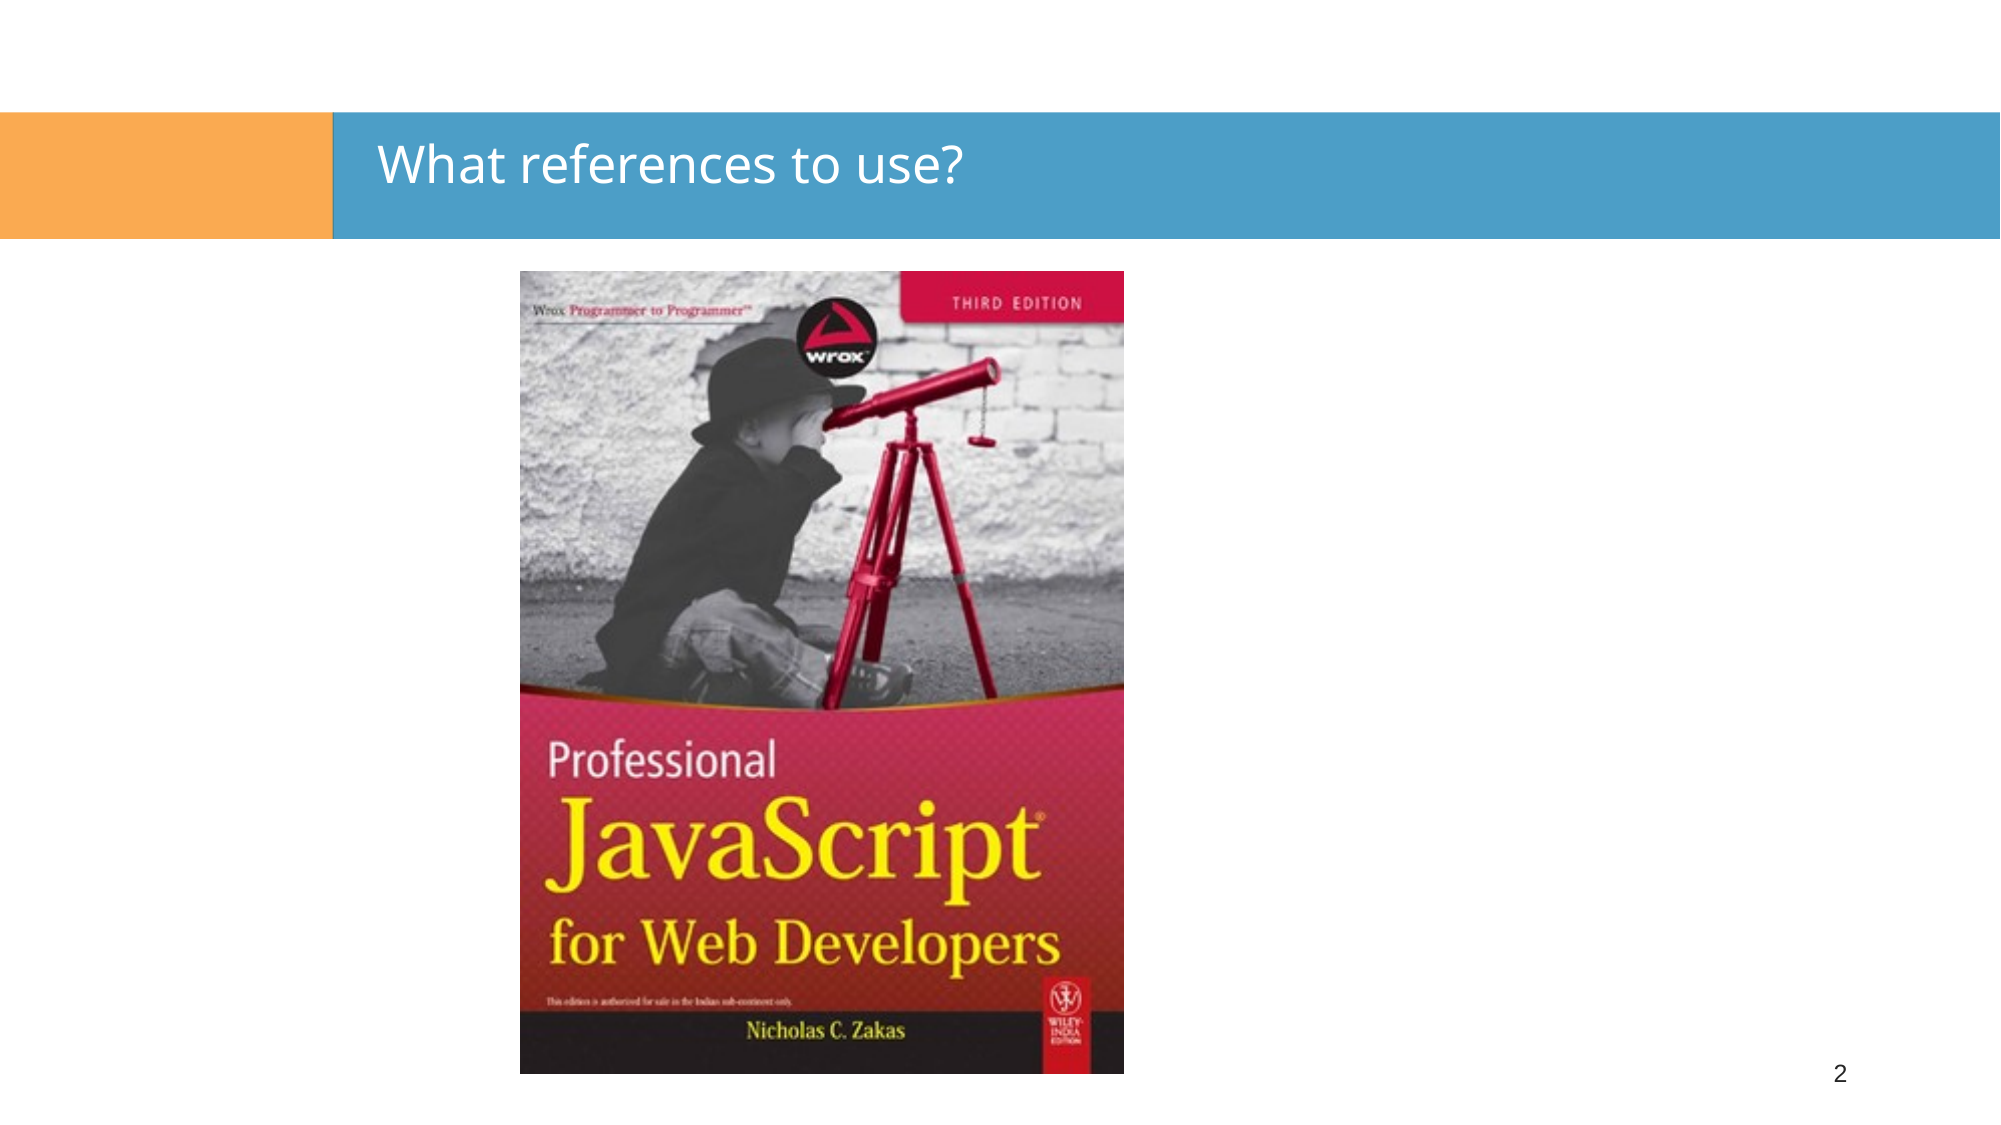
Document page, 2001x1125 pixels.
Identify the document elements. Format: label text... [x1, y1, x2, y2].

picture [519, 271, 1124, 1074]
slide_number 2 [1412, 1042, 1863, 1103]
title What references to use? [362, 131, 1950, 225]
